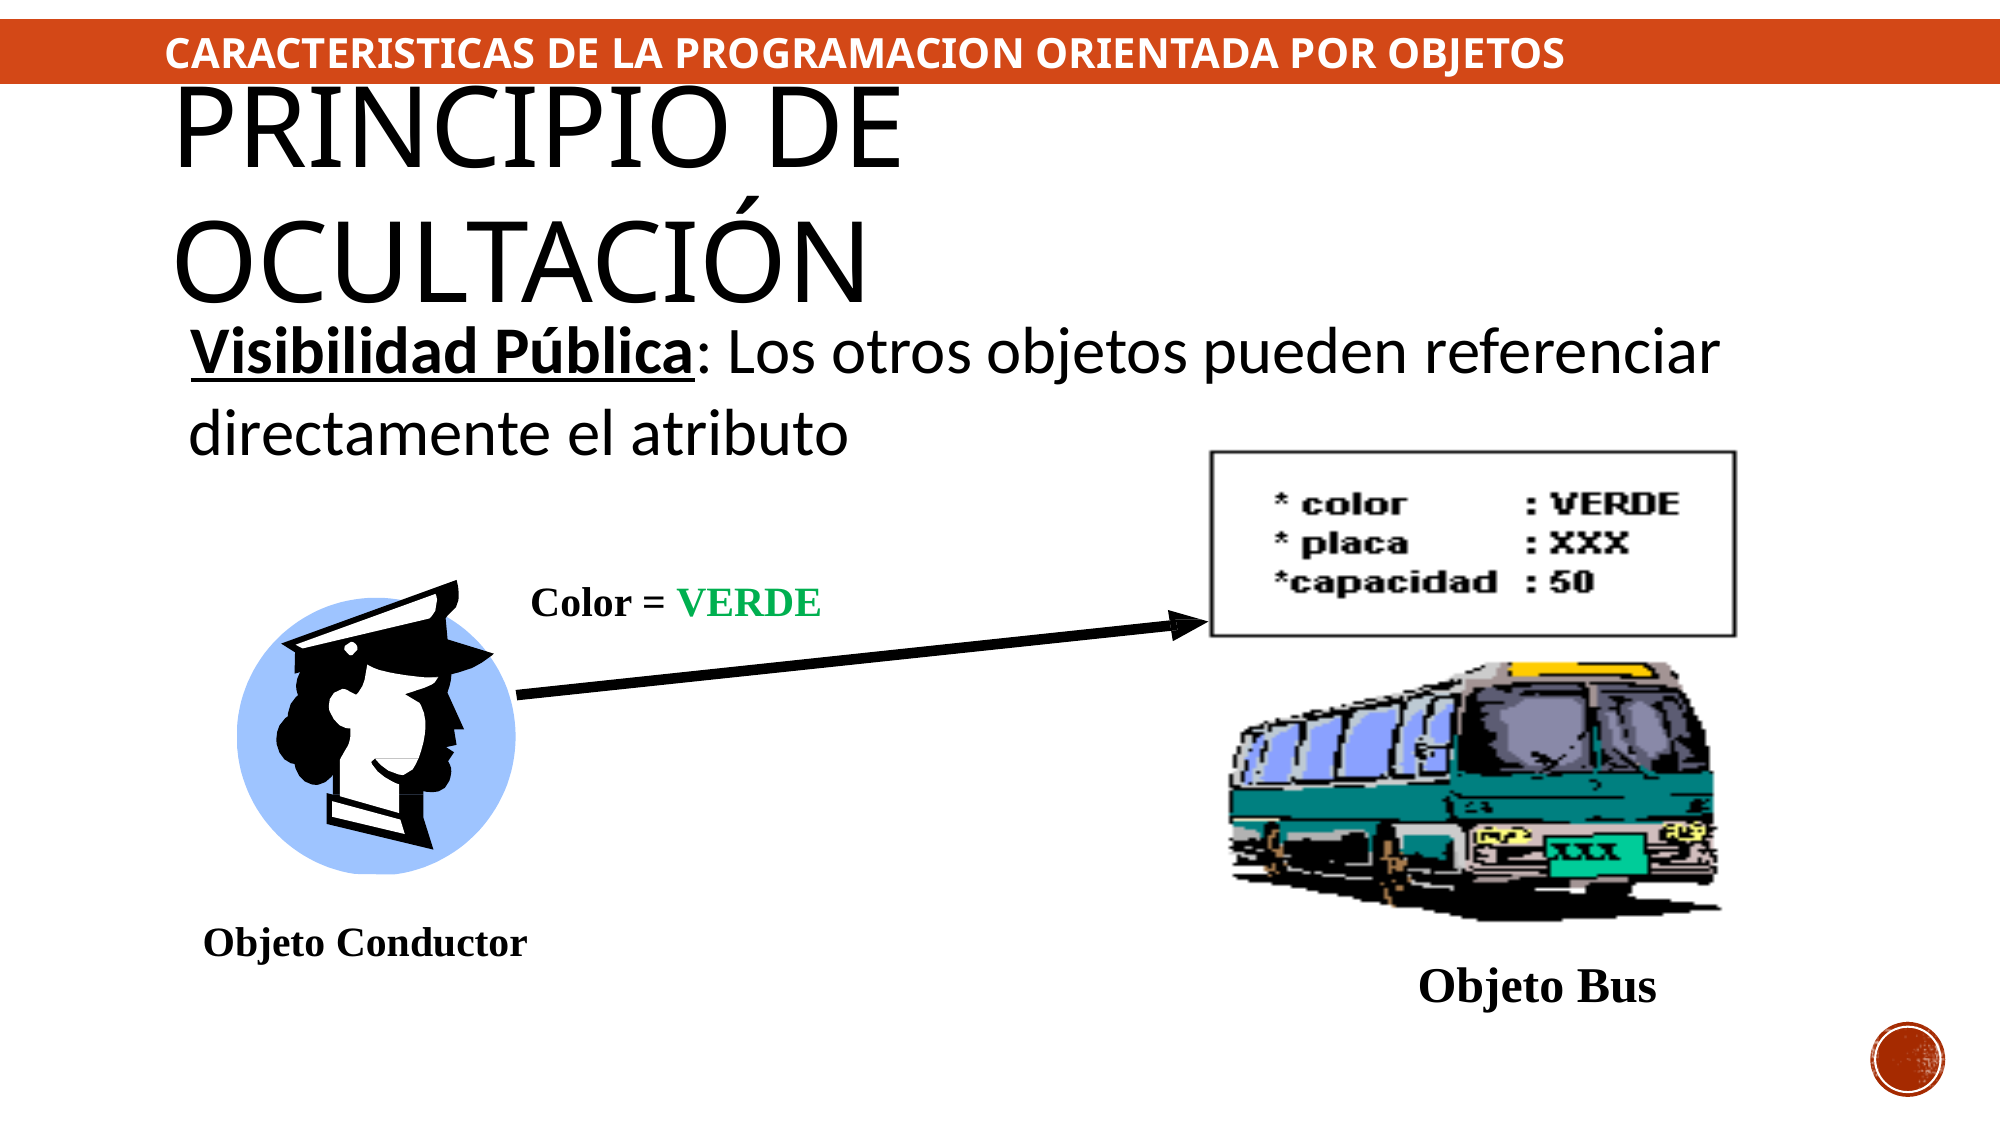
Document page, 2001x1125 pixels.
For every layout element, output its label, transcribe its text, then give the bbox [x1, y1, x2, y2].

text_box [328, 664, 439, 814]
text_box [295, 593, 438, 649]
text_box Objeto Bus [1415, 952, 1660, 1013]
text_box Visibilidad Pública: Los otros objetos pueden referenciar directamente el atributo [188, 307, 1857, 469]
text_box CARACTERISTICAS DE LA PROGRAMACION ORIENTADA POR OBJETOS [0, 19, 2000, 84]
text_box [515, 609, 1209, 701]
text_box Color = VERDE [528, 574, 828, 625]
text_box [237, 597, 516, 875]
text_box [344, 641, 358, 656]
text_box [1188, 432, 1769, 953]
text_box [332, 801, 405, 835]
title PRINCIPIO DE OCULTACIÓN [151, 84, 1502, 325]
text_box [276, 579, 494, 850]
text_box Objeto Conductor [188, 913, 551, 966]
